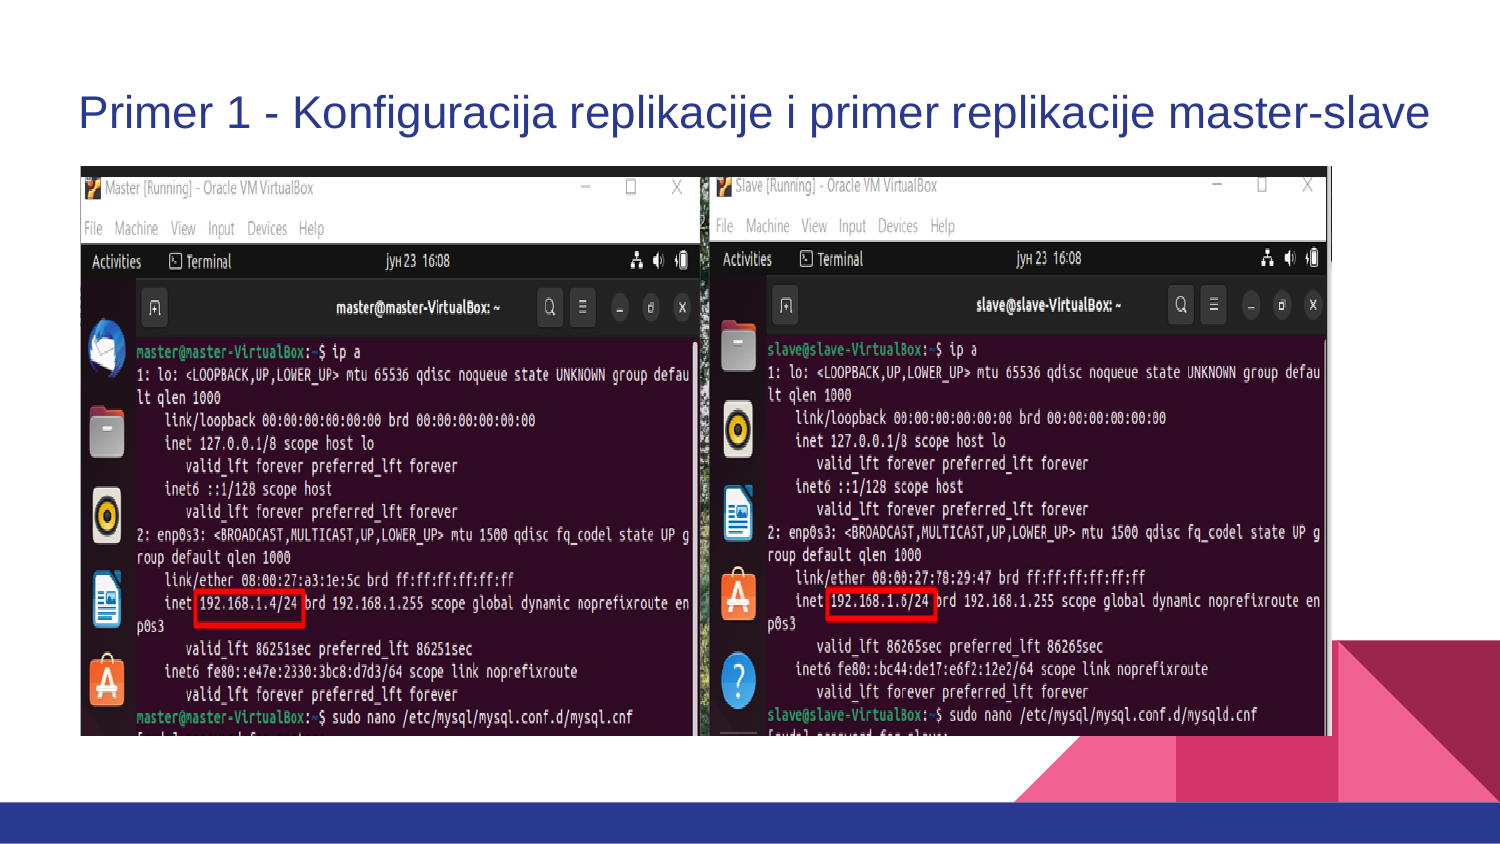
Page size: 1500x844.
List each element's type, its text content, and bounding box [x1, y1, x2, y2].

picture [80, 166, 1332, 737]
title Primer 1 - Konfiguracija replikacije i primer replikacije master-slave [63, 67, 1462, 167]
